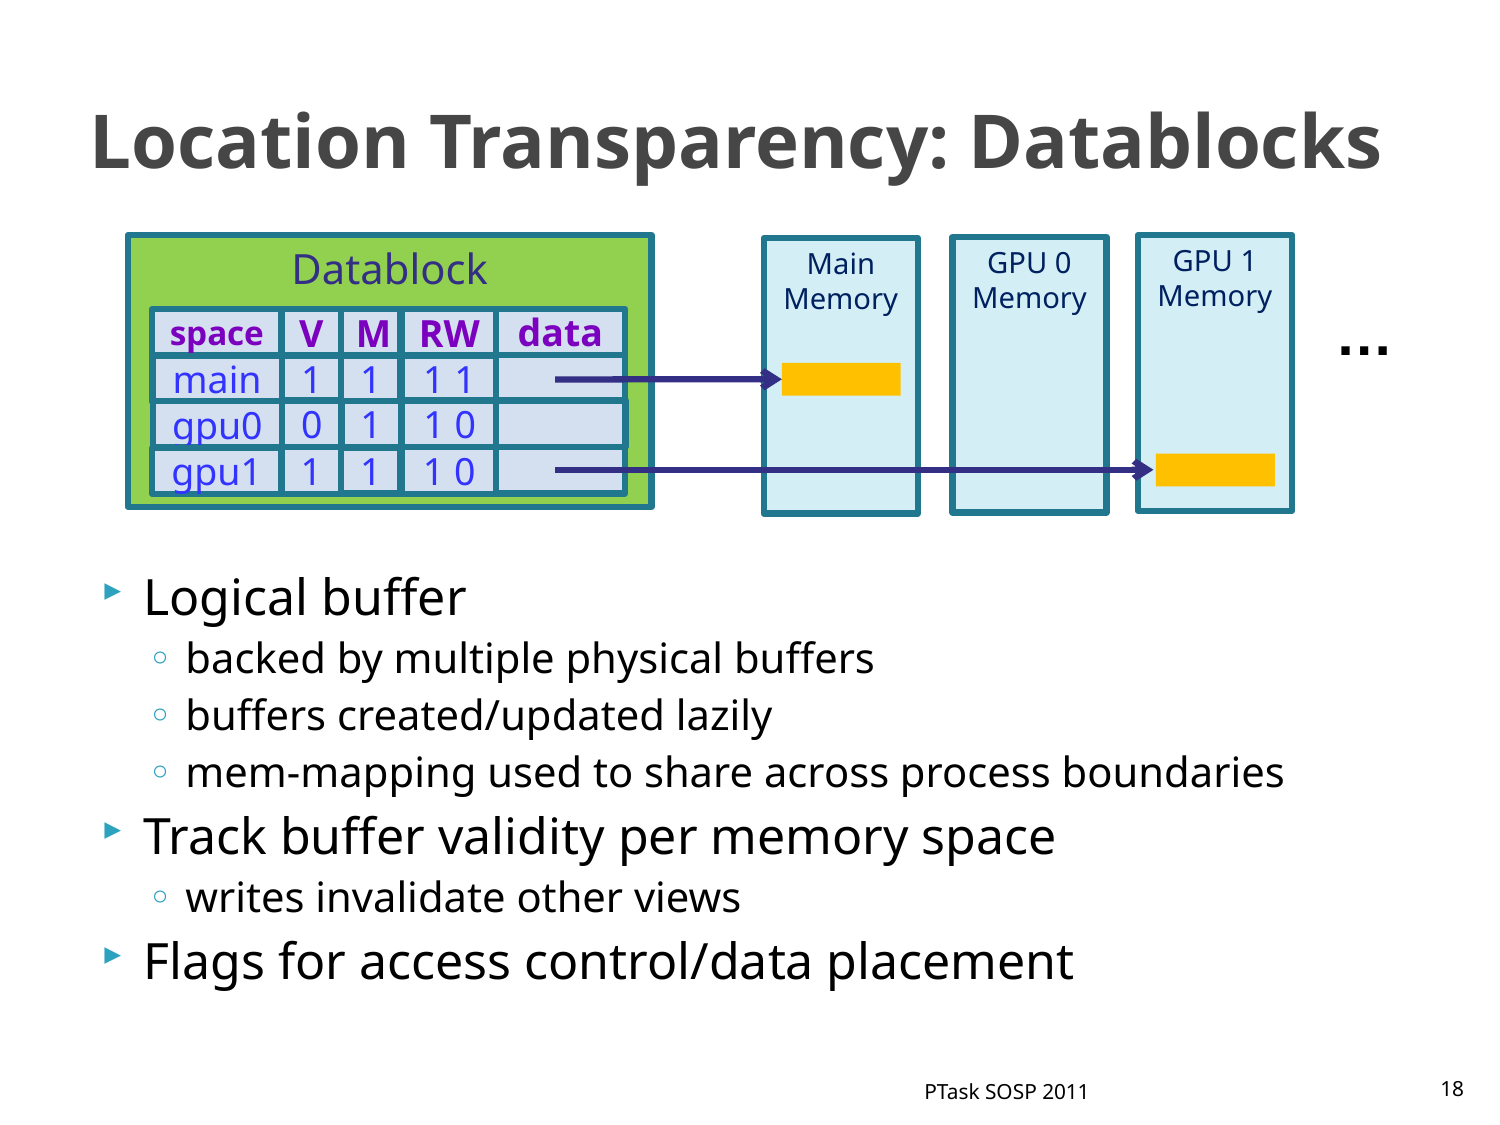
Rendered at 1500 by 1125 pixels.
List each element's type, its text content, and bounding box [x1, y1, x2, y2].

slide_number 18 [1418, 1051, 1479, 1112]
list Logical buffer backed by multiple physical buffers buffers created/updated lazily mem-mapping used to share across process boundaries Track buffer validity per memory space writes invalidate other views Flags for access control/data placement [68, 557, 1419, 1001]
footer PTask SOSP 2011 [718, 1051, 1105, 1112]
title Location Transparency: Datablocks [75, 45, 1425, 233]
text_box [127, 234, 1403, 514]
